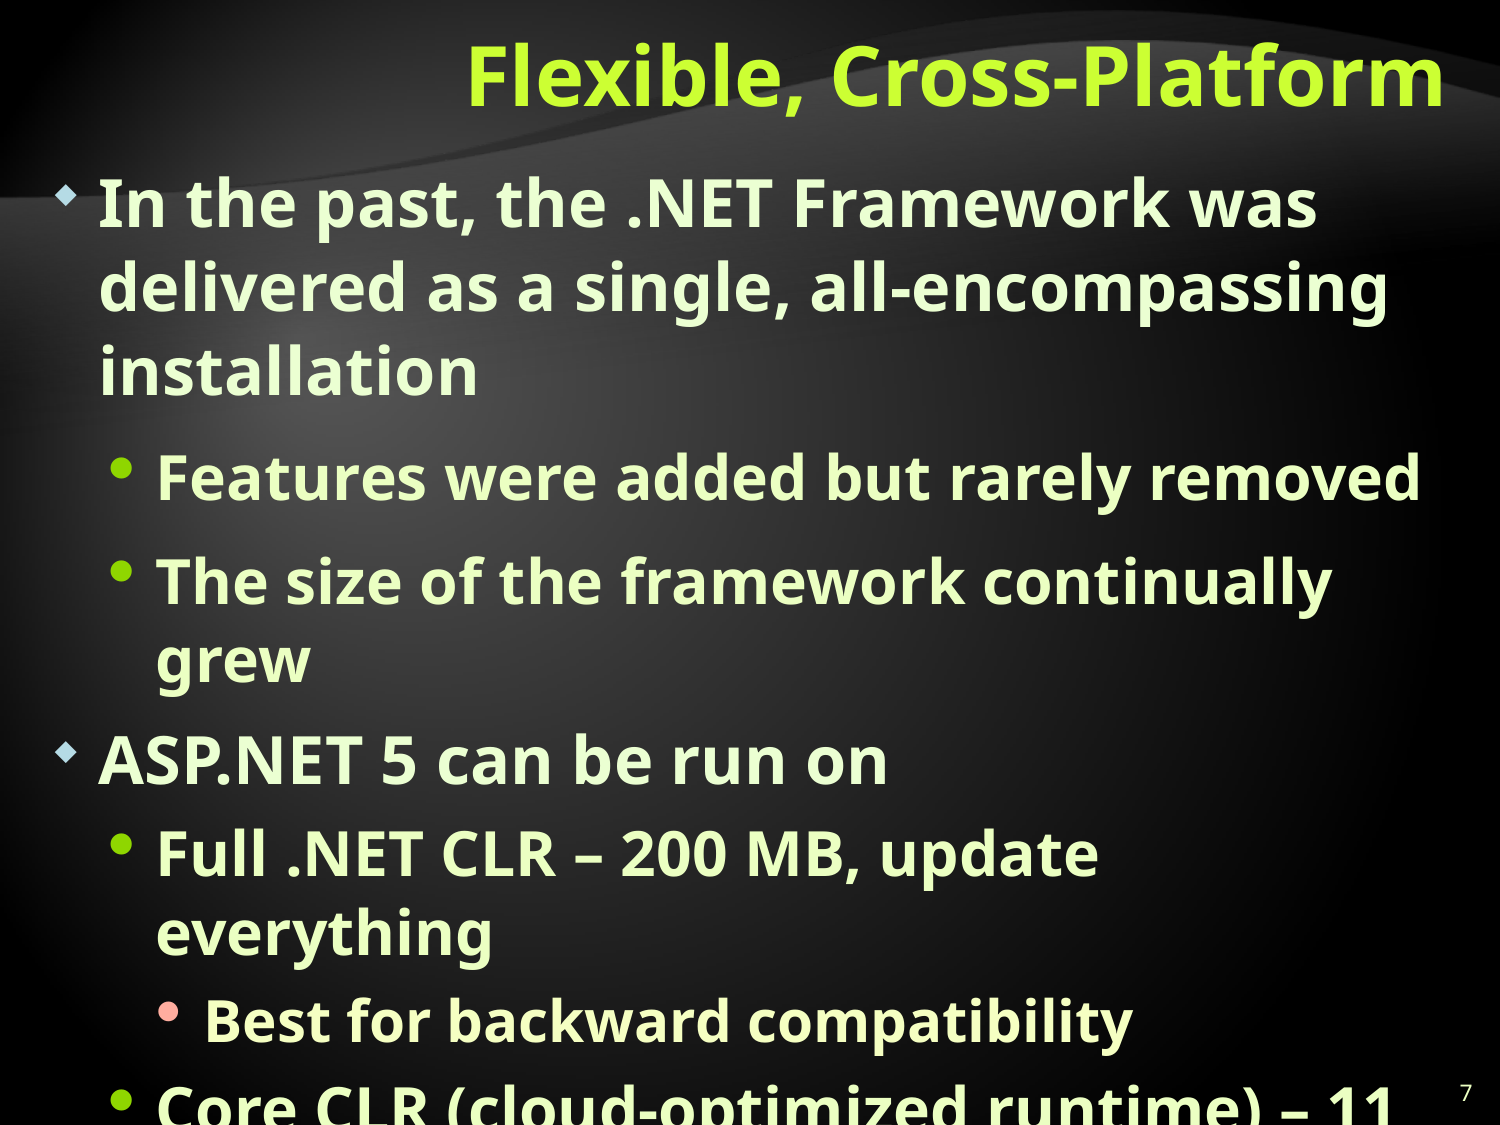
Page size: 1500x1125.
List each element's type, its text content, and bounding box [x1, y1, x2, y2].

slide_number 7 [1412, 1074, 1488, 1113]
title Flexible, Cross-Platform [300, 12, 1463, 149]
list In the past, the .NET Framework was delivered as a single, all-encompassing installation Features were added but rarely removed The size of the framework continually grew ASP.NET 5 can be run on Full .NET CLR – 200 MB, update everything Best for backward compatibility Core CLR (cloud-optimized runtime) – 11 MB Include only those features that you need Cross-Platform CLR – Not ready, yet. Use Mono. [37, 149, 1463, 1100]
picture [0, 0, 1500, 1125]
